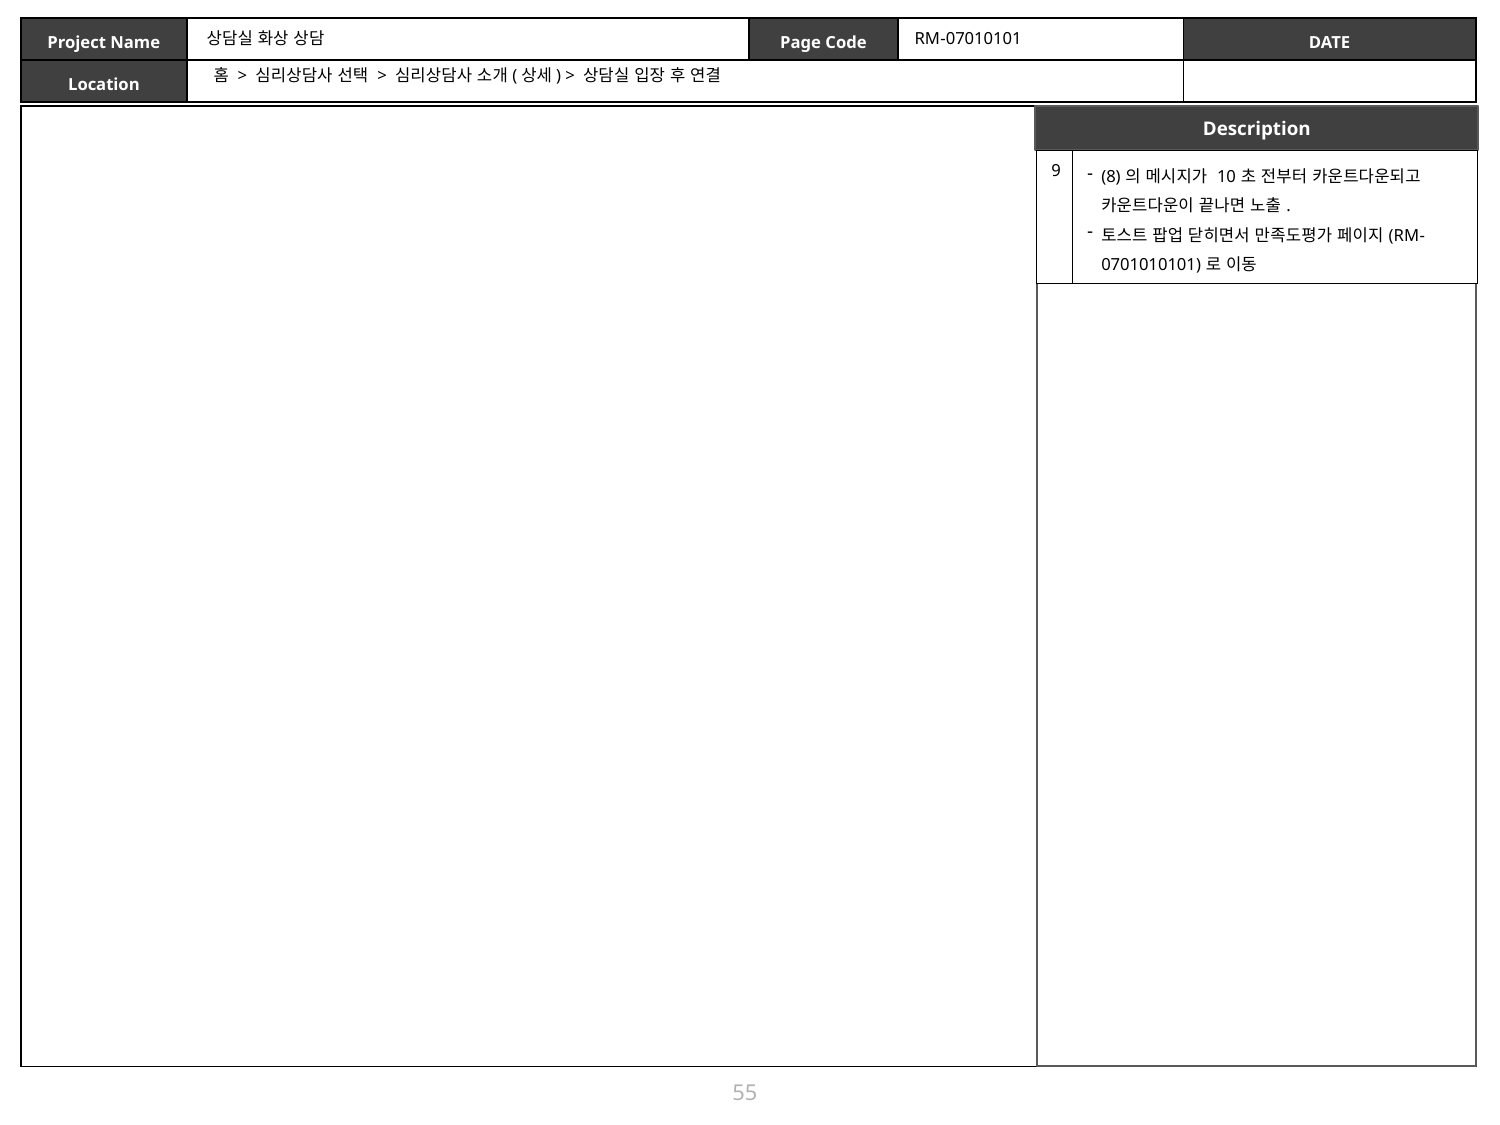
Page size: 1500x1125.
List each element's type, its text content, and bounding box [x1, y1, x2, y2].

slide_number 55 [569, 1063, 920, 1124]
table_header (8)의 메시지가 10초 전부터 카운트다운되고 카운트다운이 끝나면 노출. 토스트 팝업 닫히면서 만족도평가 페이지(RM-0701010101)로 이동 [1073, 151, 1477, 283]
table_header 9 [1037, 151, 1072, 283]
text_box RM-07010101 [899, 20, 1037, 55]
text_box 홈 > 심리상담사 선택 > 심리상담사 소개(상세) > 상담실 입장 후 연결 [198, 57, 737, 93]
text_box 상담실 화상 상담 [191, 20, 340, 55]
